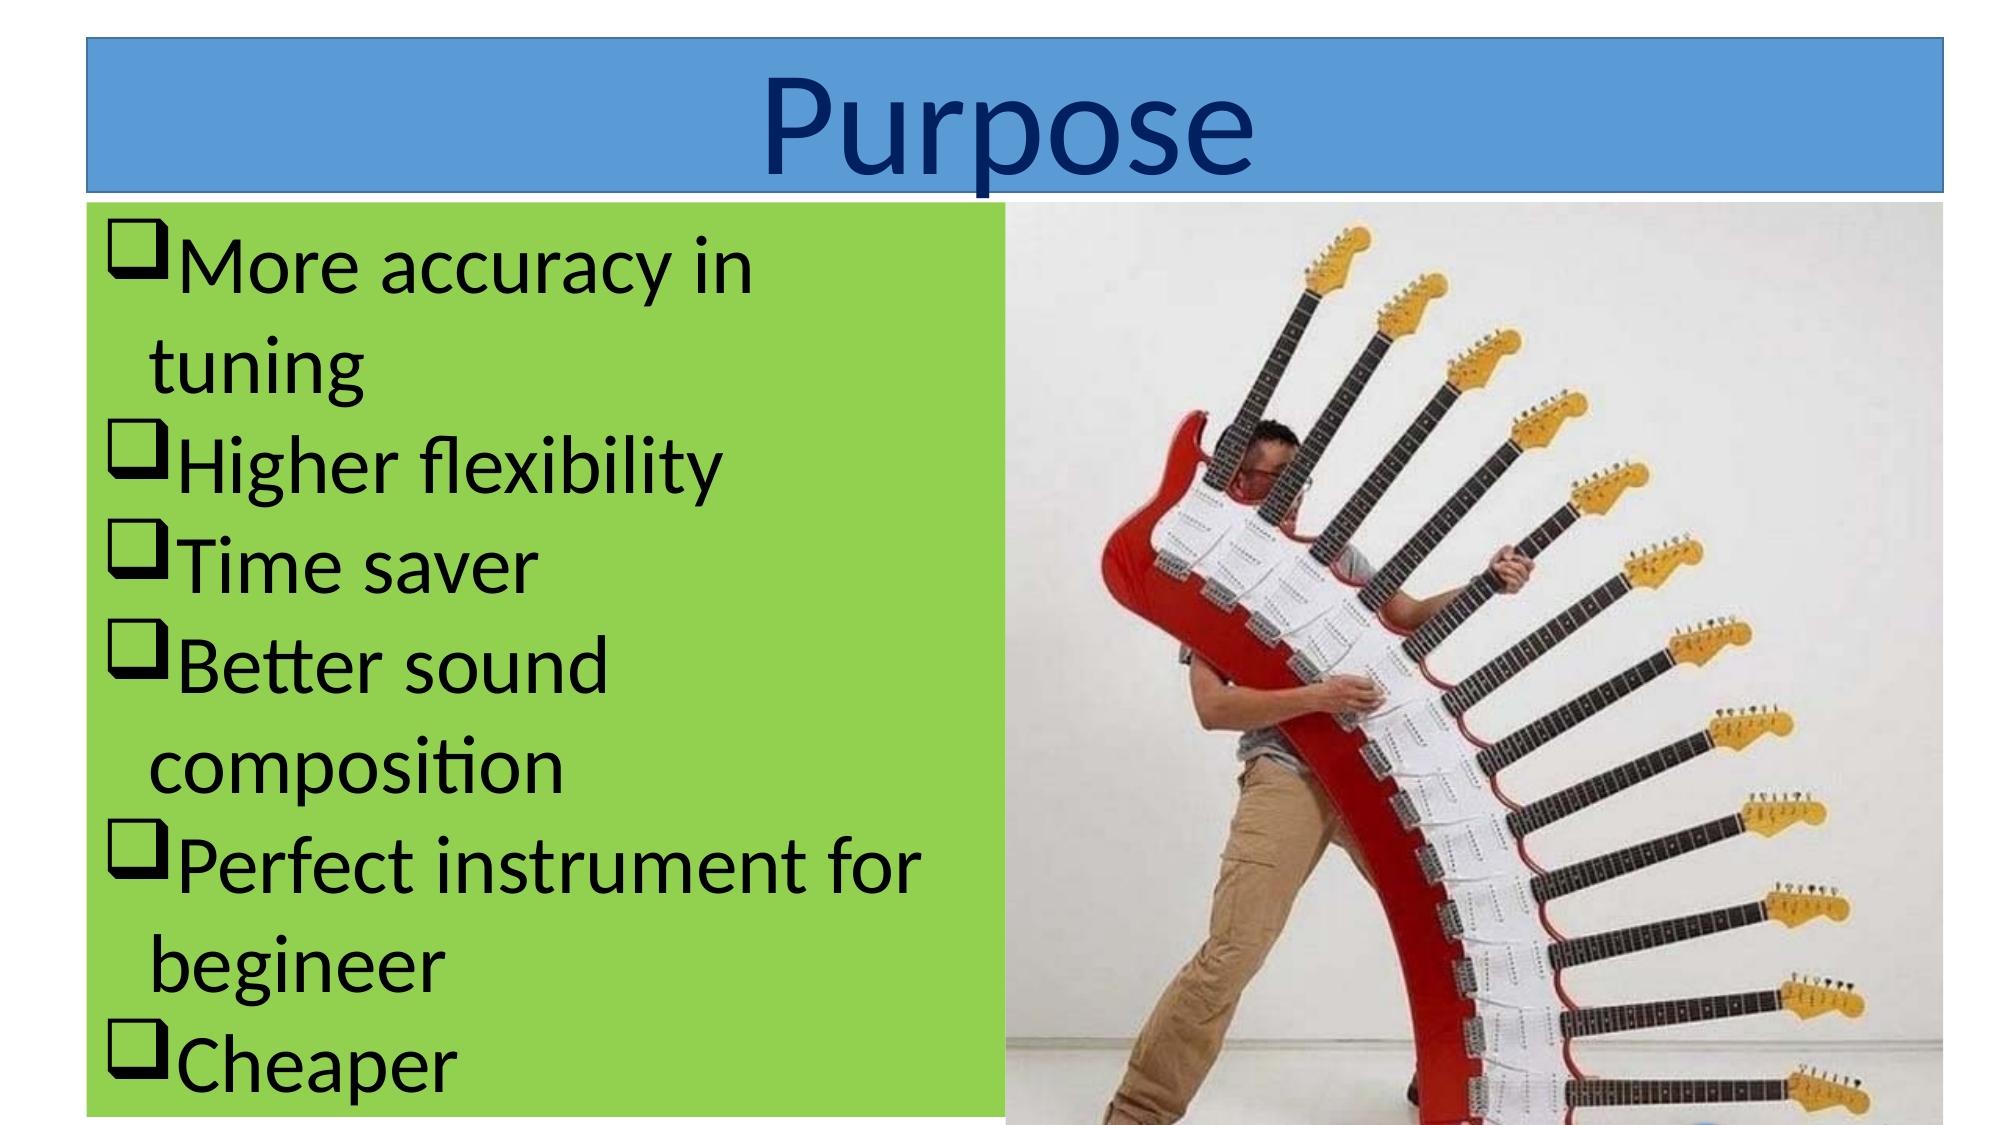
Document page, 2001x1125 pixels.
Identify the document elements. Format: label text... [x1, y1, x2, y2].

text_box Purpose [86, 37, 1944, 193]
text_box More accuracy in tuning Higher flexibility Time saver Better sound composition Perfect instrument for begineer Cheaper [86, 202, 1005, 1117]
picture [1005, 202, 1944, 1125]
